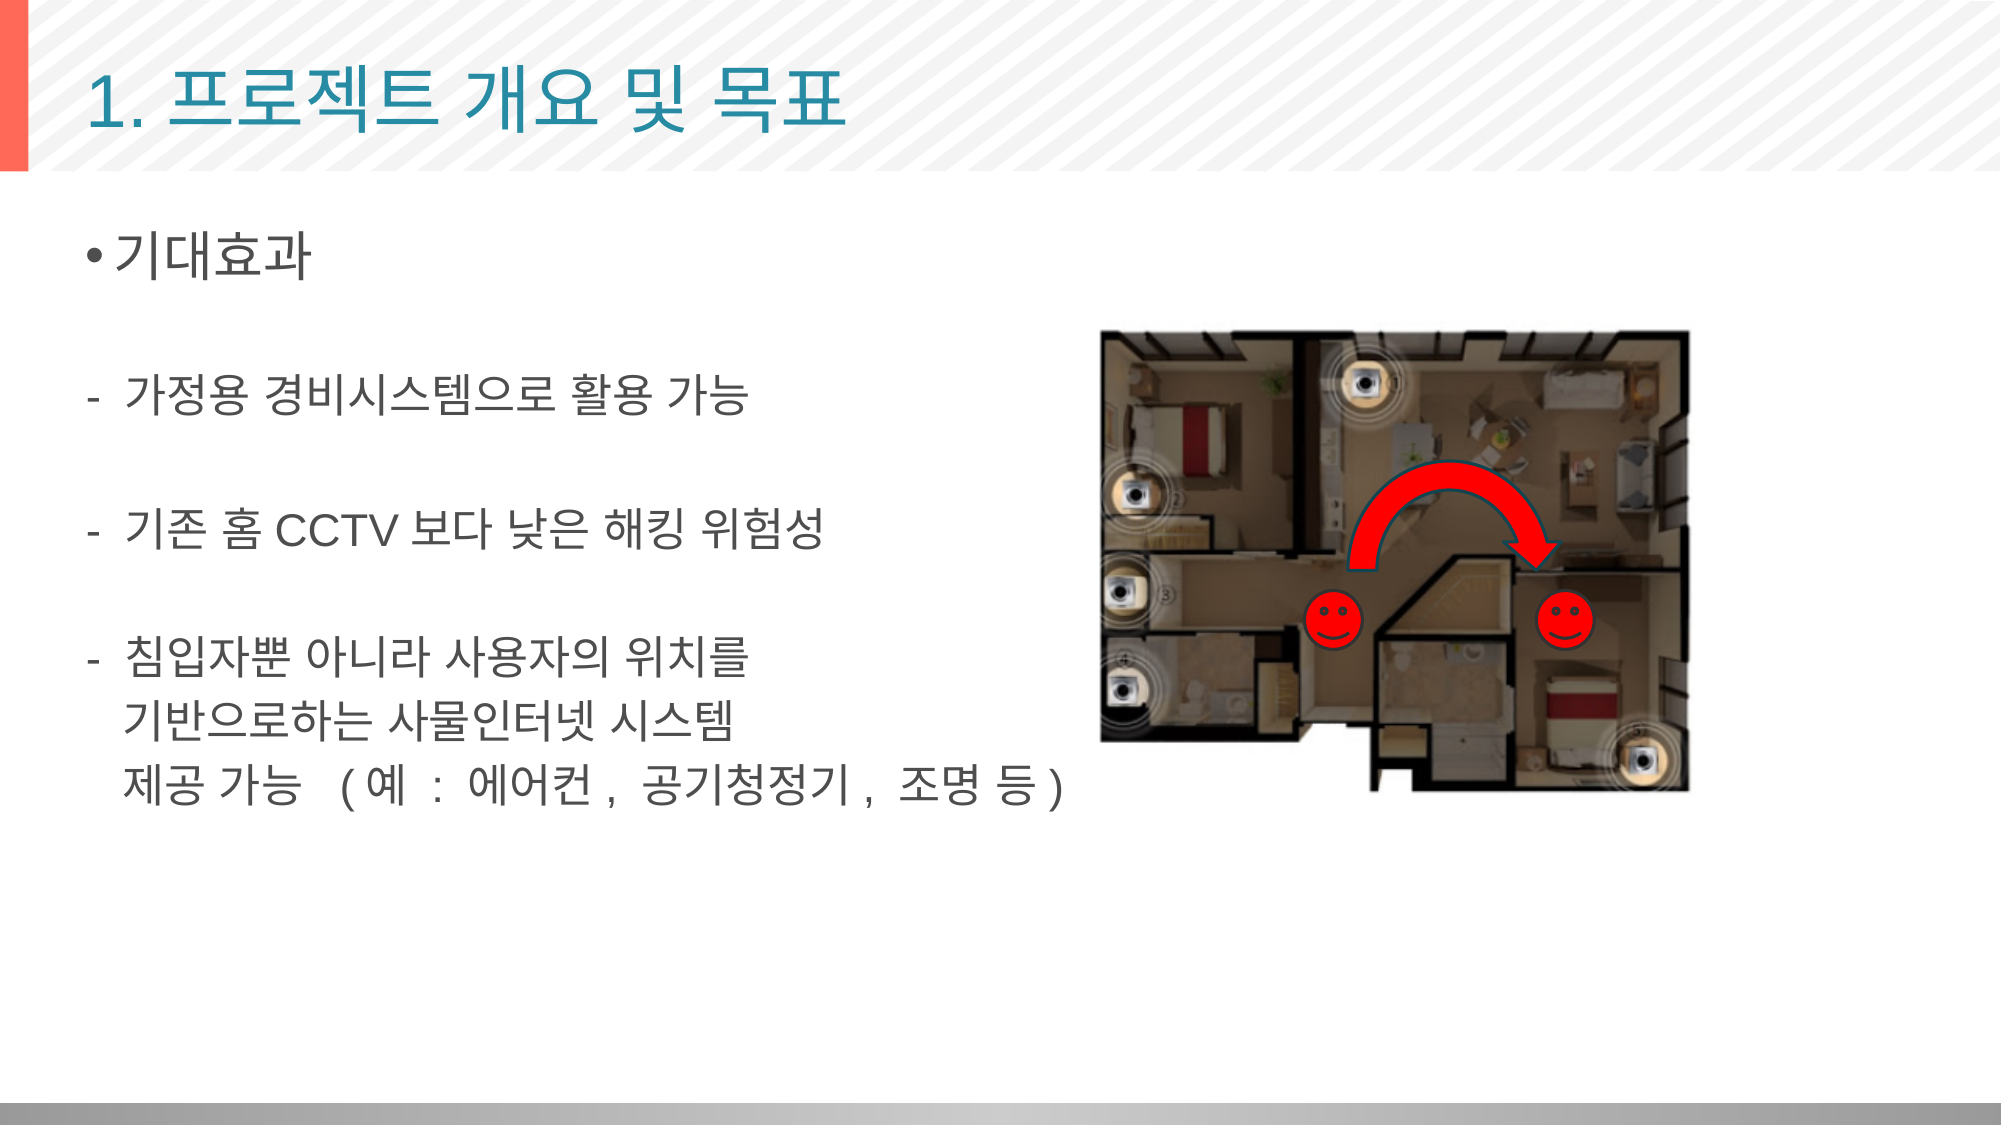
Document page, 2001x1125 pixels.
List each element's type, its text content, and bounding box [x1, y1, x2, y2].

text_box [1097, 292, 1701, 832]
list 기대효과 - 가정용 경비시스템으로 활용 가능 - 기존 홈CCTV보다 낮은 해킹 위험성 - 침입자뿐 아니라 사용자의 위치를 기반으로하는 사물인터넷 시스템 제공 가능 (예 : 에어컨, 공기청정기, 조명 등) [70, 214, 1925, 1029]
title 1.프로젝트 개요 및 목표 [70, 20, 1925, 175]
